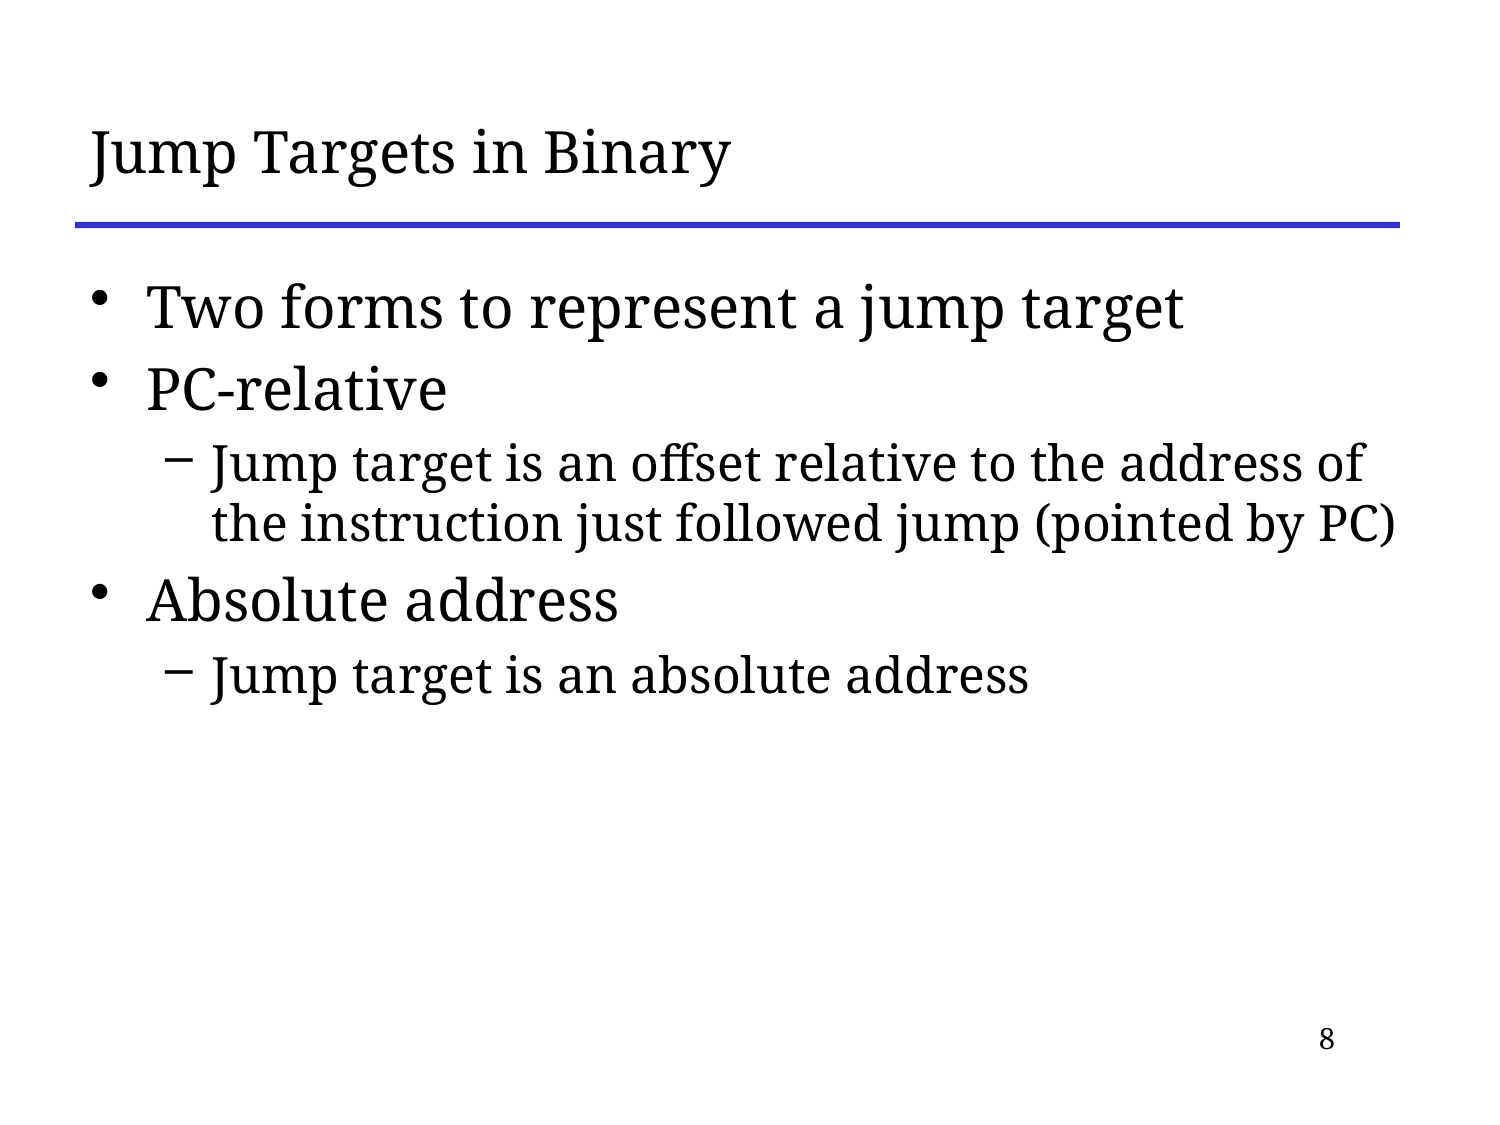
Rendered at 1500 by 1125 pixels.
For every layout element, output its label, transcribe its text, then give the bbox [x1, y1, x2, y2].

list Two forms to represent a jump target PC-relative Jump target is an offset relative to the address of the instruction just followed jump (pointed by PC) Absolute address Jump target is an absolute address [75, 262, 1413, 988]
title Jump Targets in Binary [75, 75, 1400, 225]
slide_number 8 [1137, 1012, 1351, 1088]
